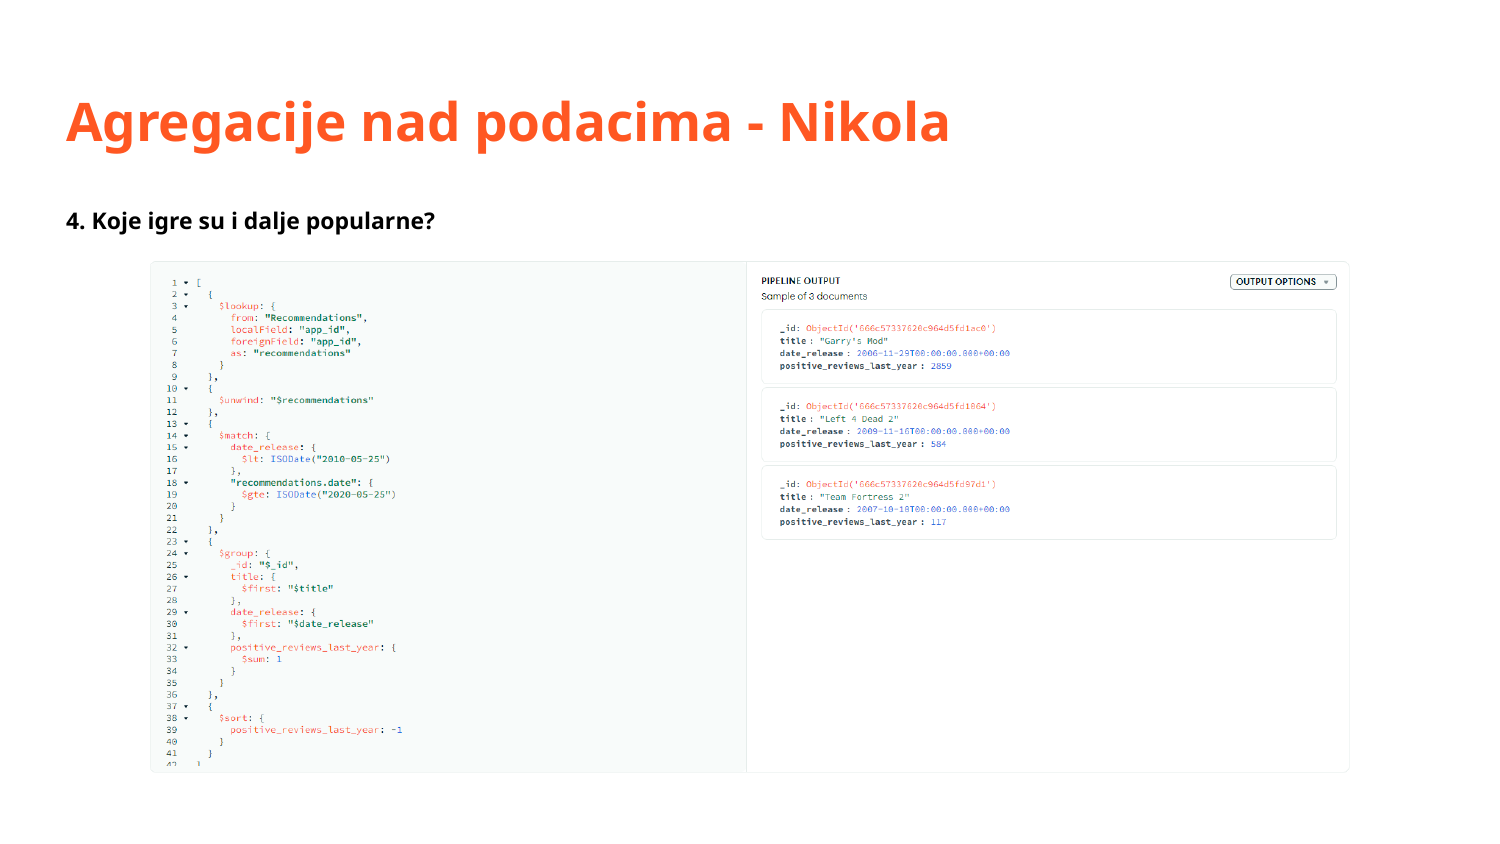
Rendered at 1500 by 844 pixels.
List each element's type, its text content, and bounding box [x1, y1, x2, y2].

title Agregacije nad podacima - Nikola [51, 72, 1449, 167]
picture [147, 258, 1353, 782]
list 4. Koje igre su i dalje popularne? [50, 190, 1450, 360]
